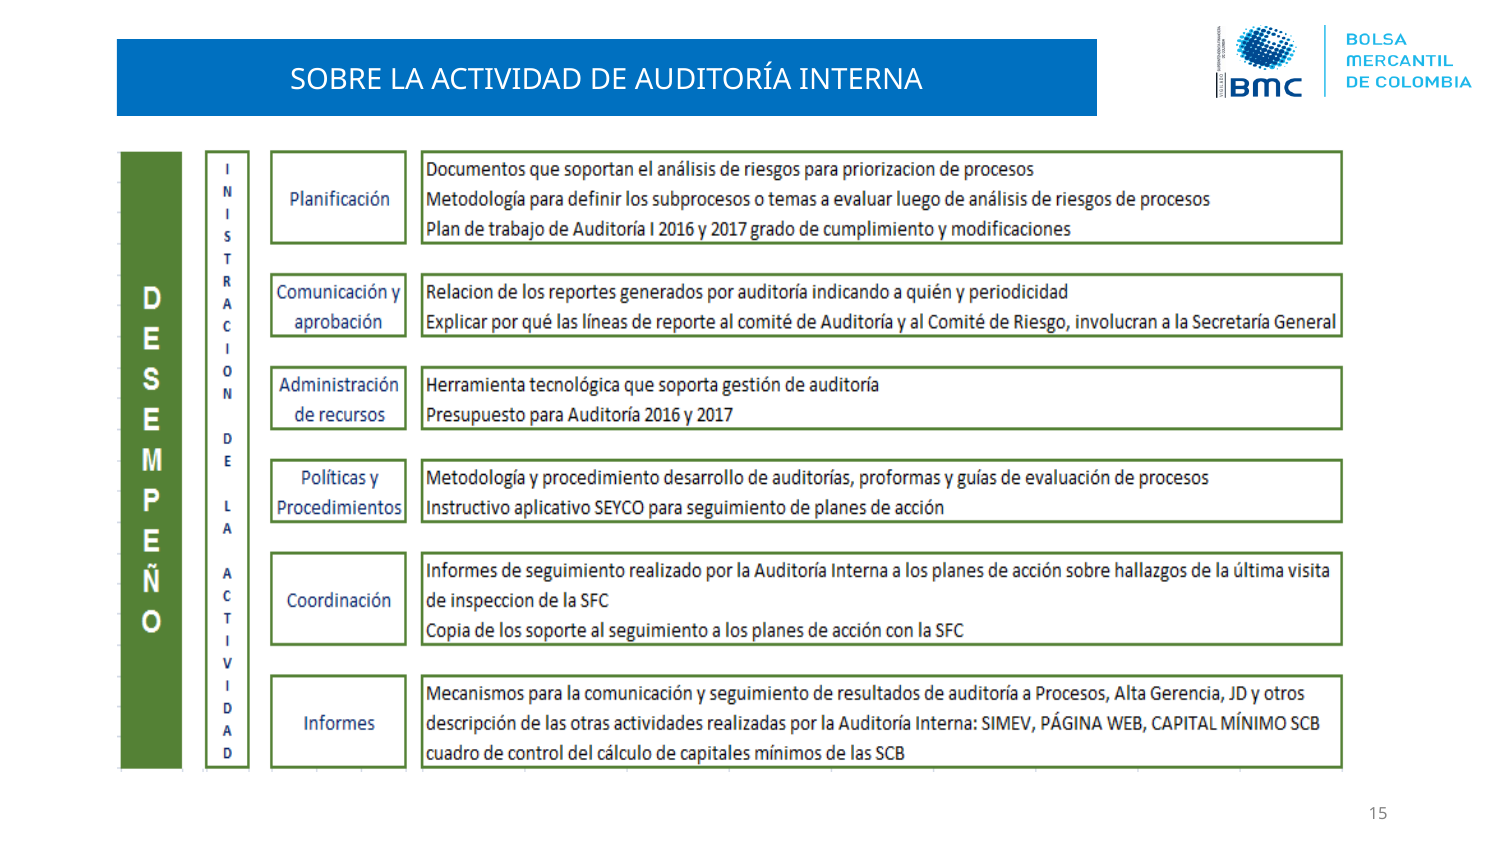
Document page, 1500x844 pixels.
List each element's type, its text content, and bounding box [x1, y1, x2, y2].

picture [1216, 26, 1226, 98]
picture [116, 146, 1352, 773]
picture [1228, 25, 1474, 101]
text_box SOBRE LA ACTIVIDAD DE AUDITORÍA INTERNA [115, 37, 1099, 118]
